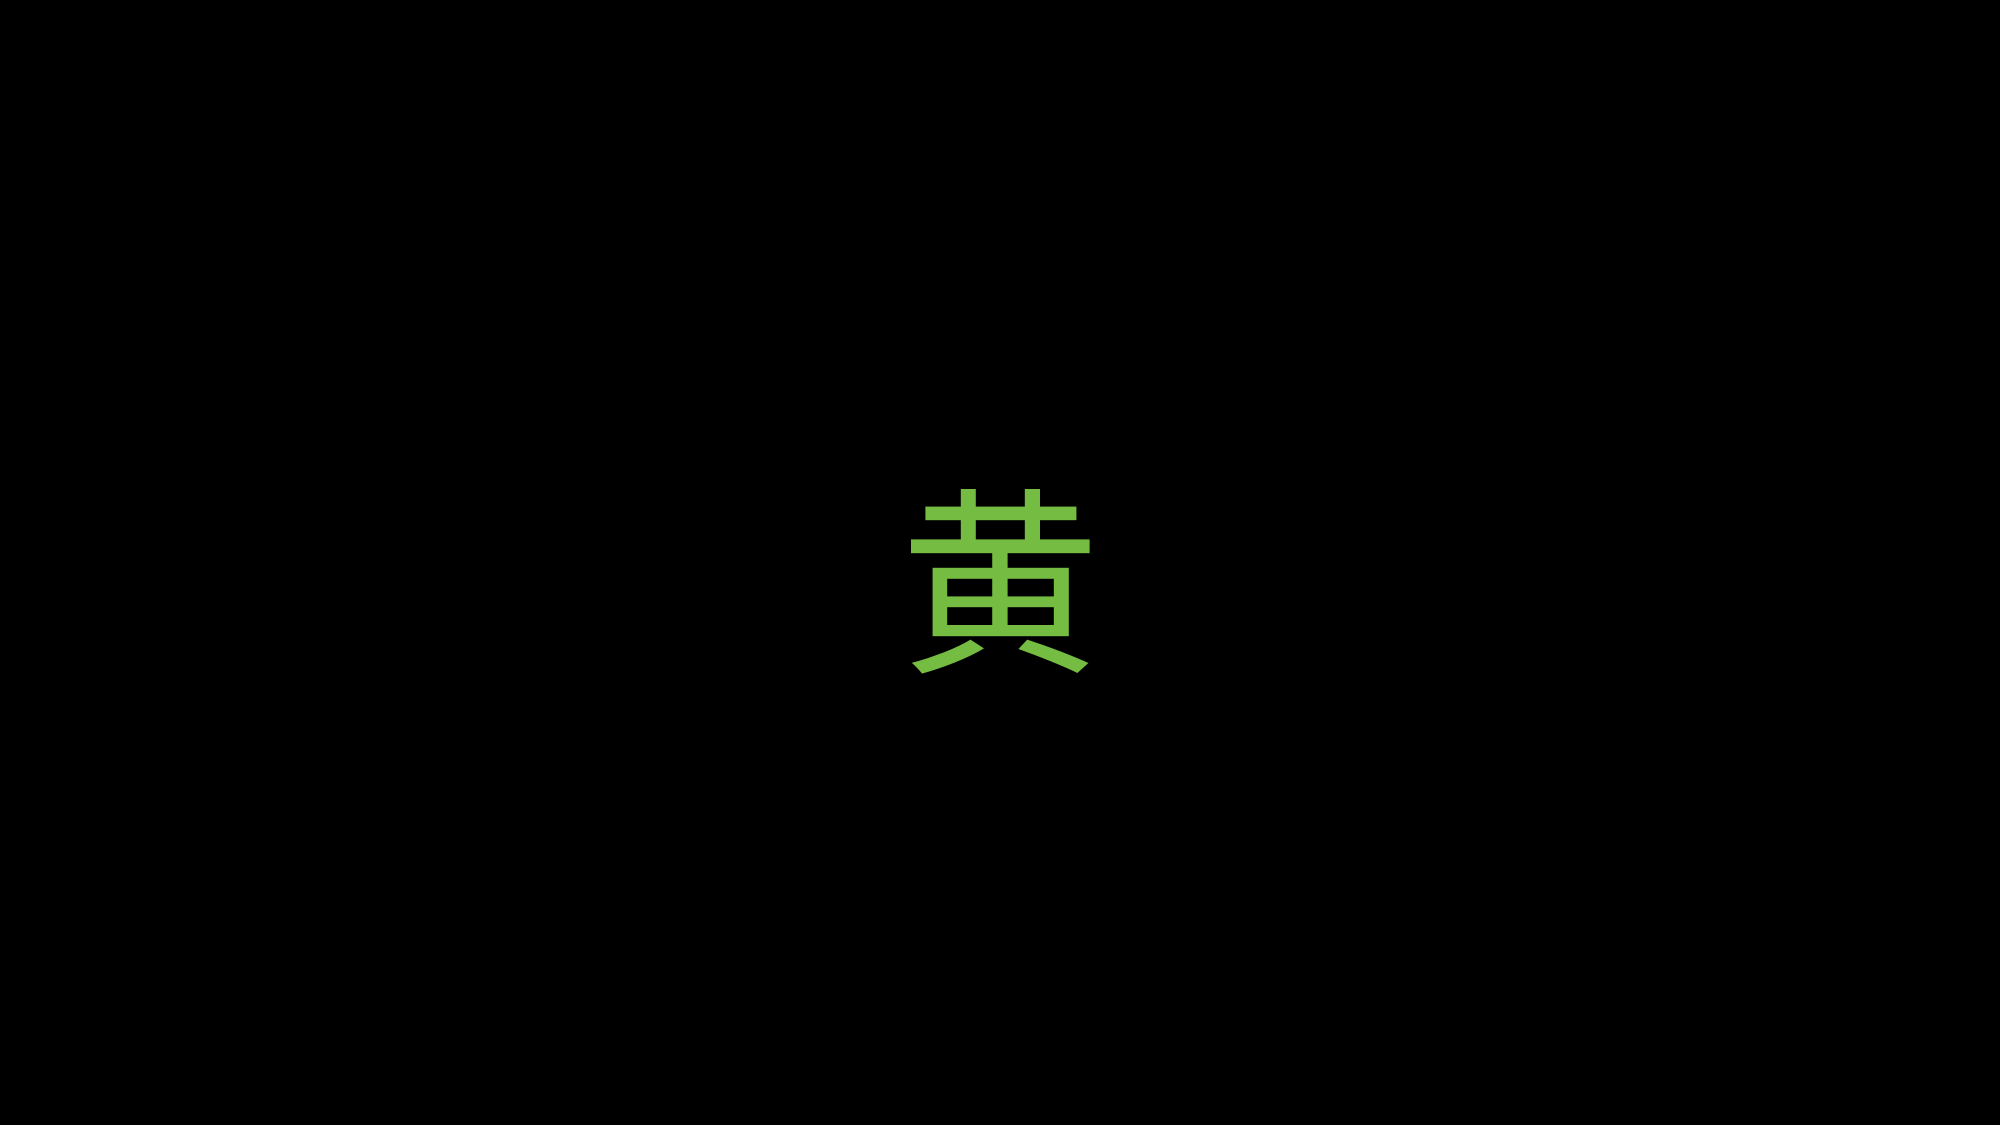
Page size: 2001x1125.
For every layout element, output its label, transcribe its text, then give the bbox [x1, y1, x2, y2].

text_box 黄 [882, 450, 1118, 692]
